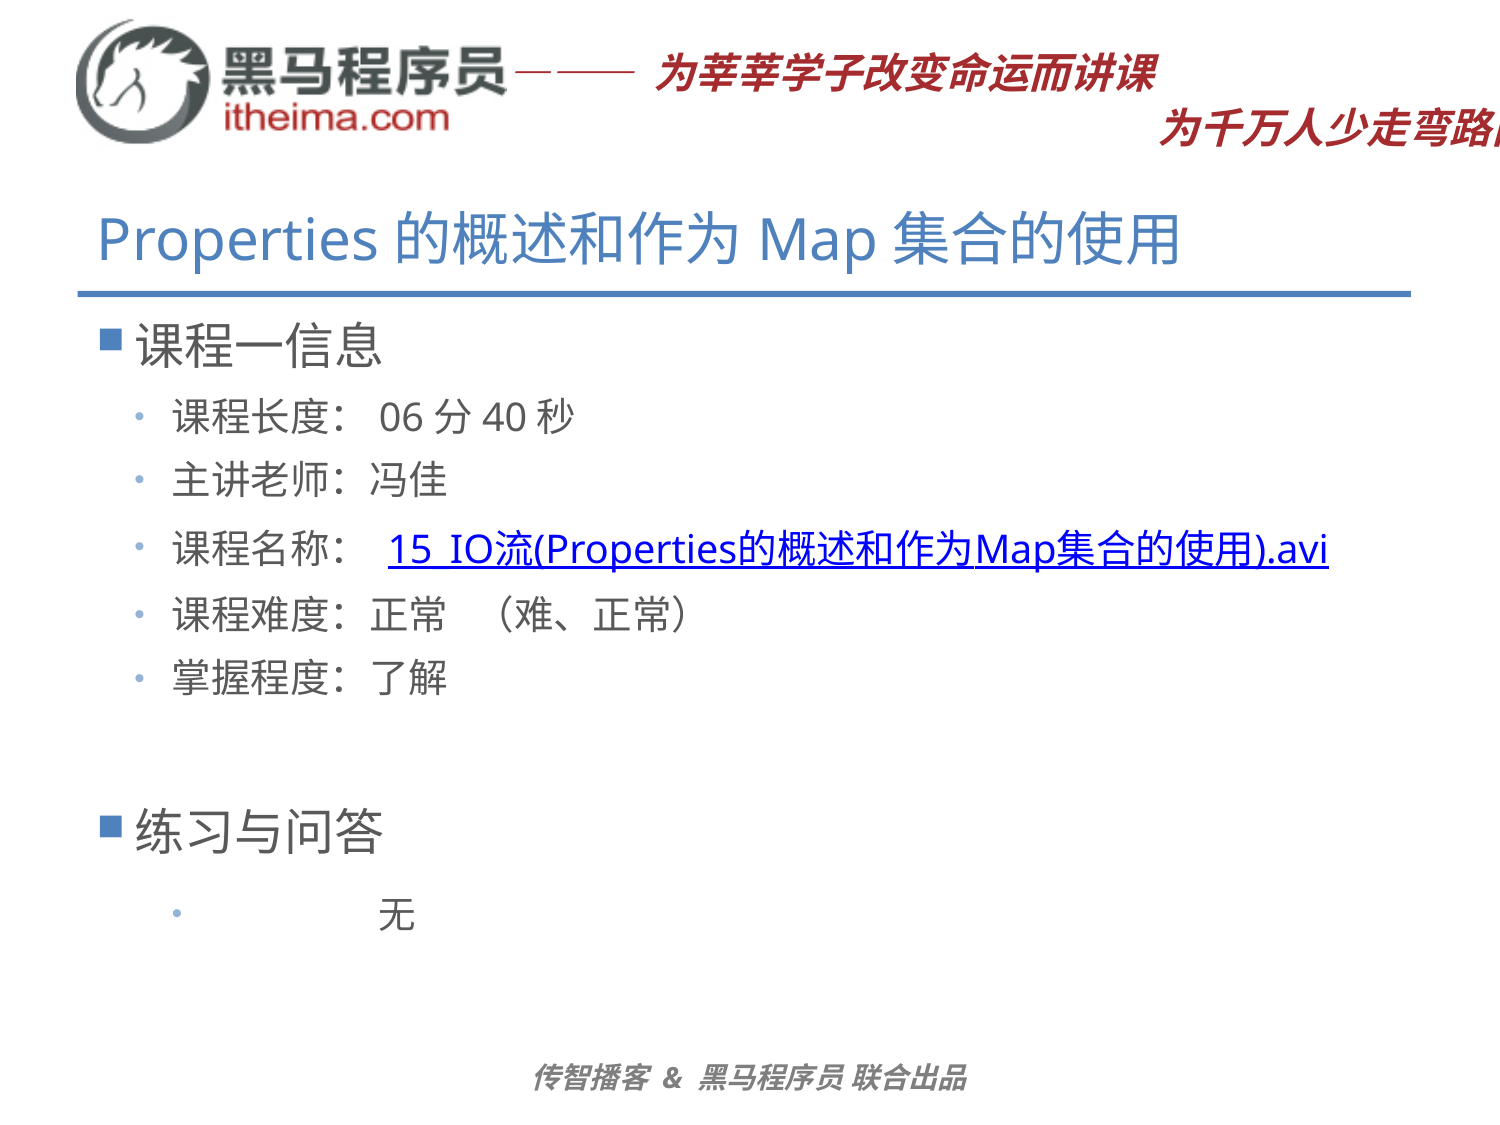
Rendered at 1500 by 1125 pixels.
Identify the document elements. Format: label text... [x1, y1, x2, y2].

list 课程一信息 课程长度：06分40秒 主讲老师：冯佳 课程名称： 15_IO流(Properties的概述和作为Map集合的使用).avi 课程难度：正常 （难、正常） 掌握程度：了解 练习与问答 无 [81, 313, 1416, 1078]
picture [76, 0, 507, 161]
title Properties的概述和作为Map集合的使用 [81, 162, 1416, 280]
